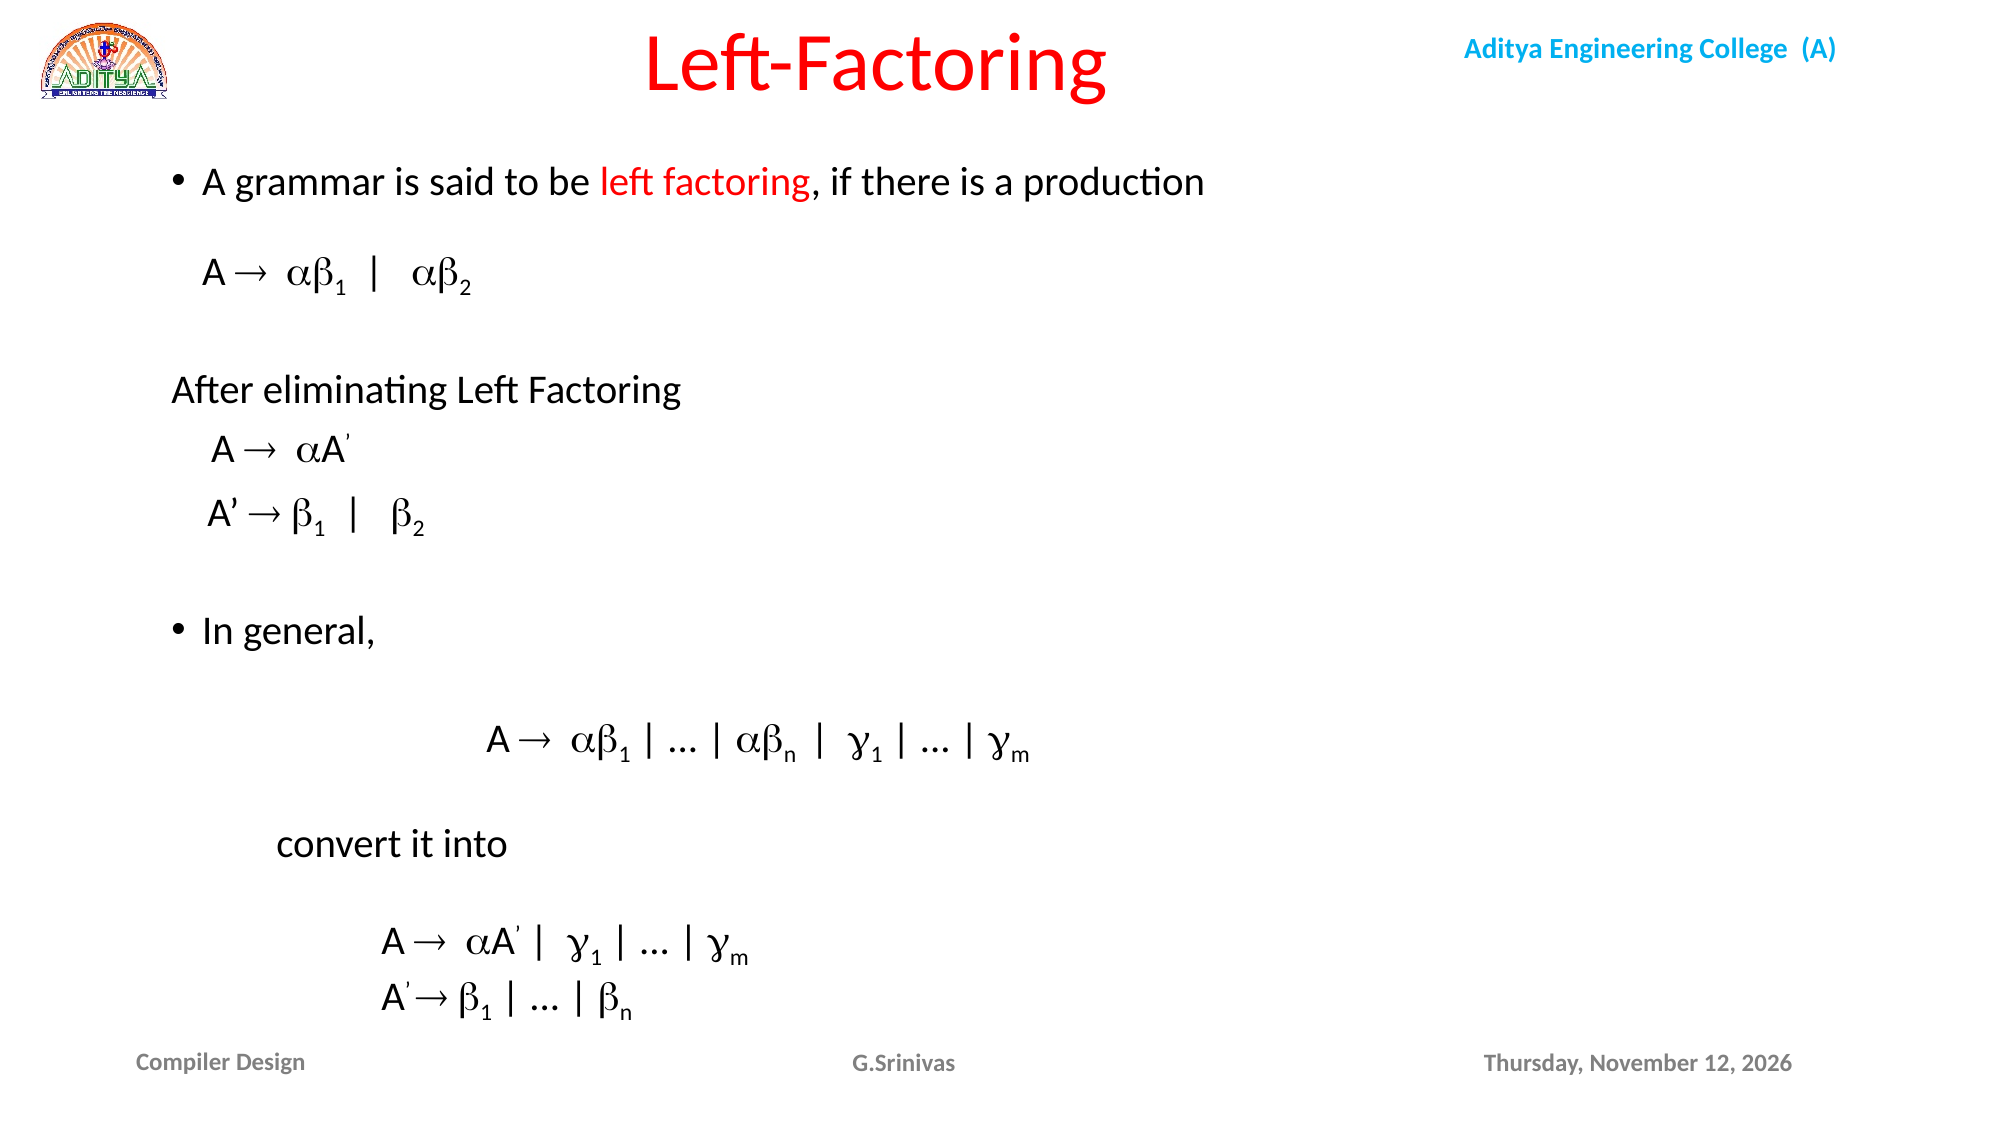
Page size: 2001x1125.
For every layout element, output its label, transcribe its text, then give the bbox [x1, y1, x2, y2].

text_box Left-Factoring [629, 0, 1123, 115]
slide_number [1468, 1031, 1879, 1092]
picture [39, 22, 168, 99]
text_box A grammar is said to be left factoring, if there is a production A  1 | 2 After eliminating Left Factoring A  A’ A’  1 | 2 In general, A  1 | ... | n | 1 | ... | m convert it into A  A’ | 1 | ... | m A’  1 | ... | n [156, 152, 1821, 1043]
footer G.Srinivas [678, 1043, 1129, 1092]
